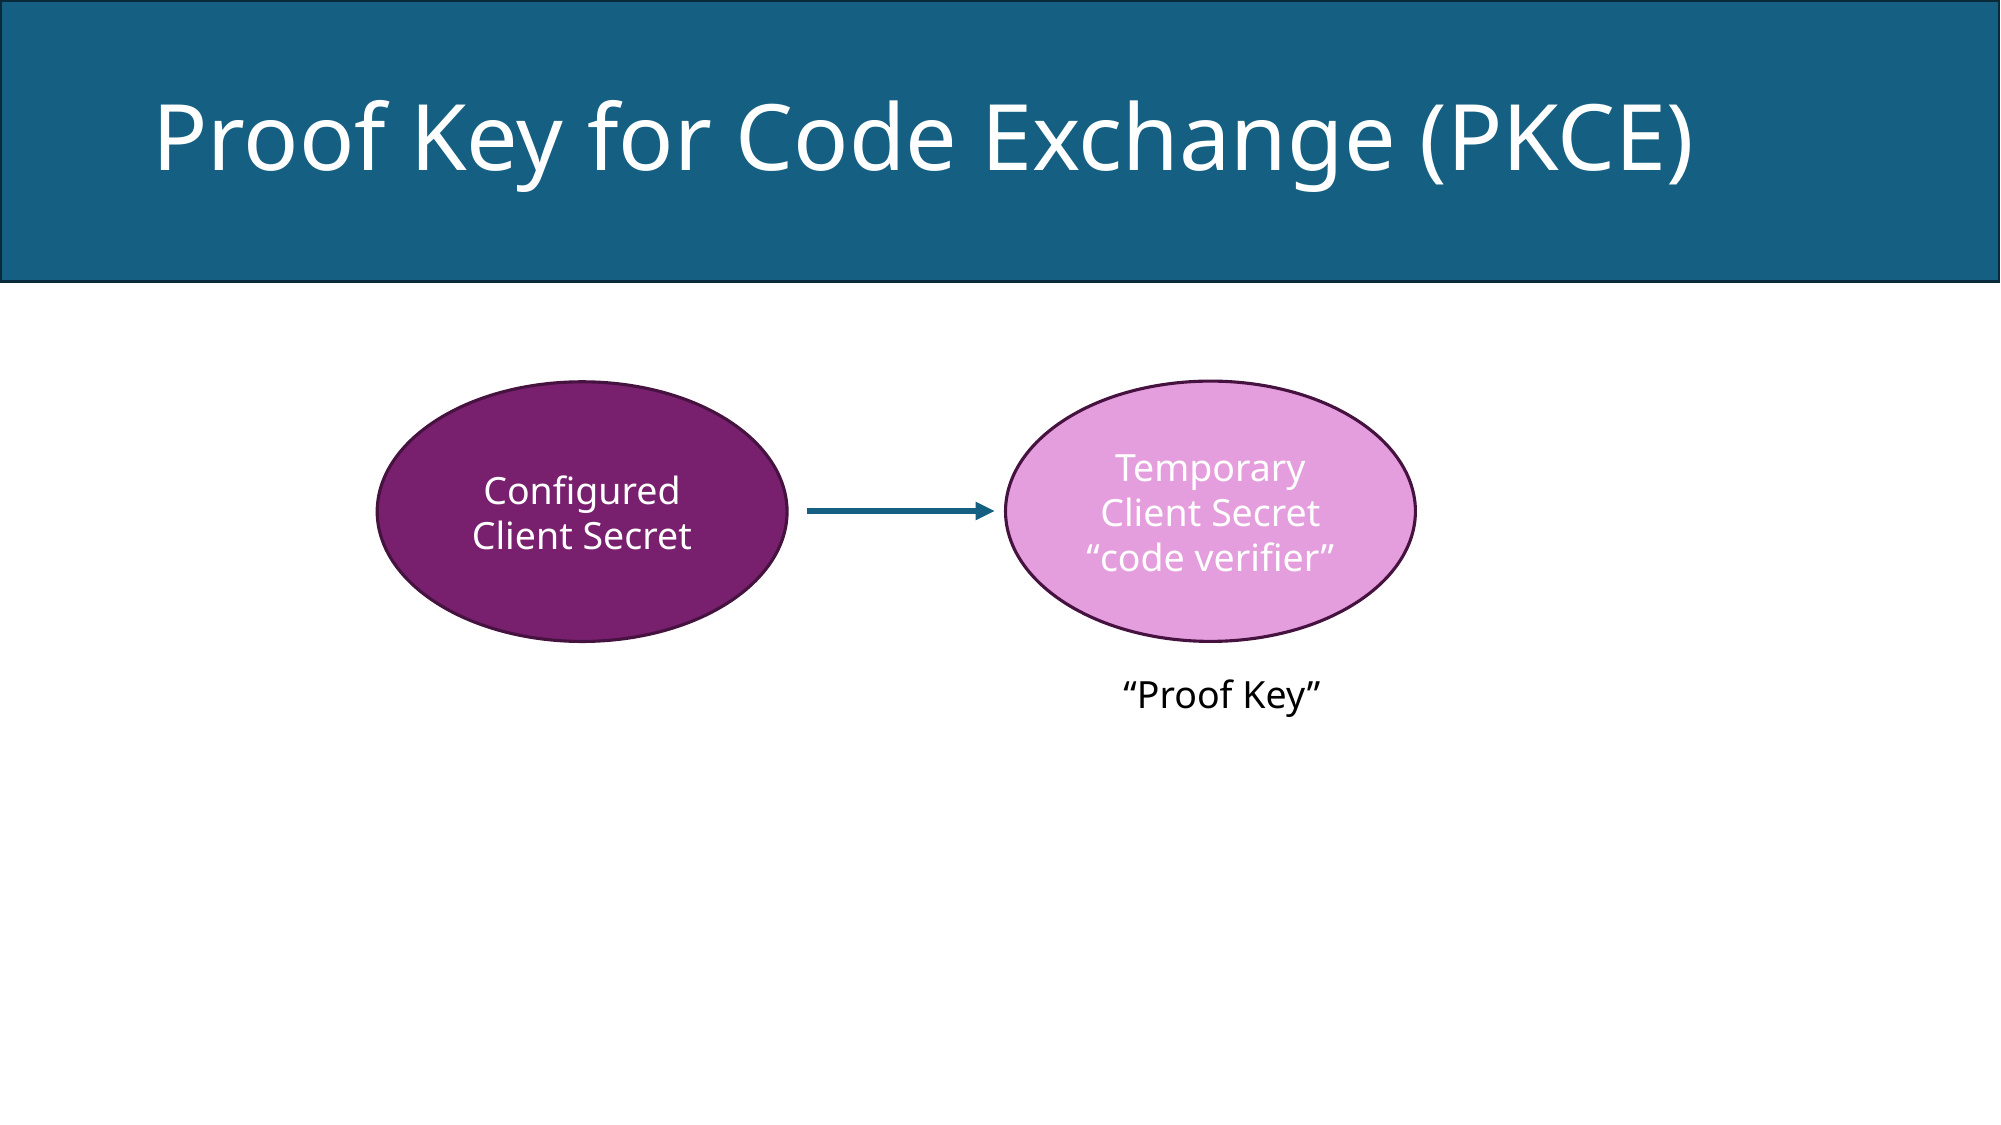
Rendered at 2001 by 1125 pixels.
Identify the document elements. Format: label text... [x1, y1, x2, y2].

title Proof Key for Code Exchange (PKCE) [137, 59, 1863, 222]
text_box Configured Client Secret [375, 380, 789, 644]
text_box Temporary Client Secret “code verifier” [1003, 379, 1417, 643]
text_box [0, 0, 2000, 283]
text_box “Proof Key” [1102, 663, 1342, 723]
